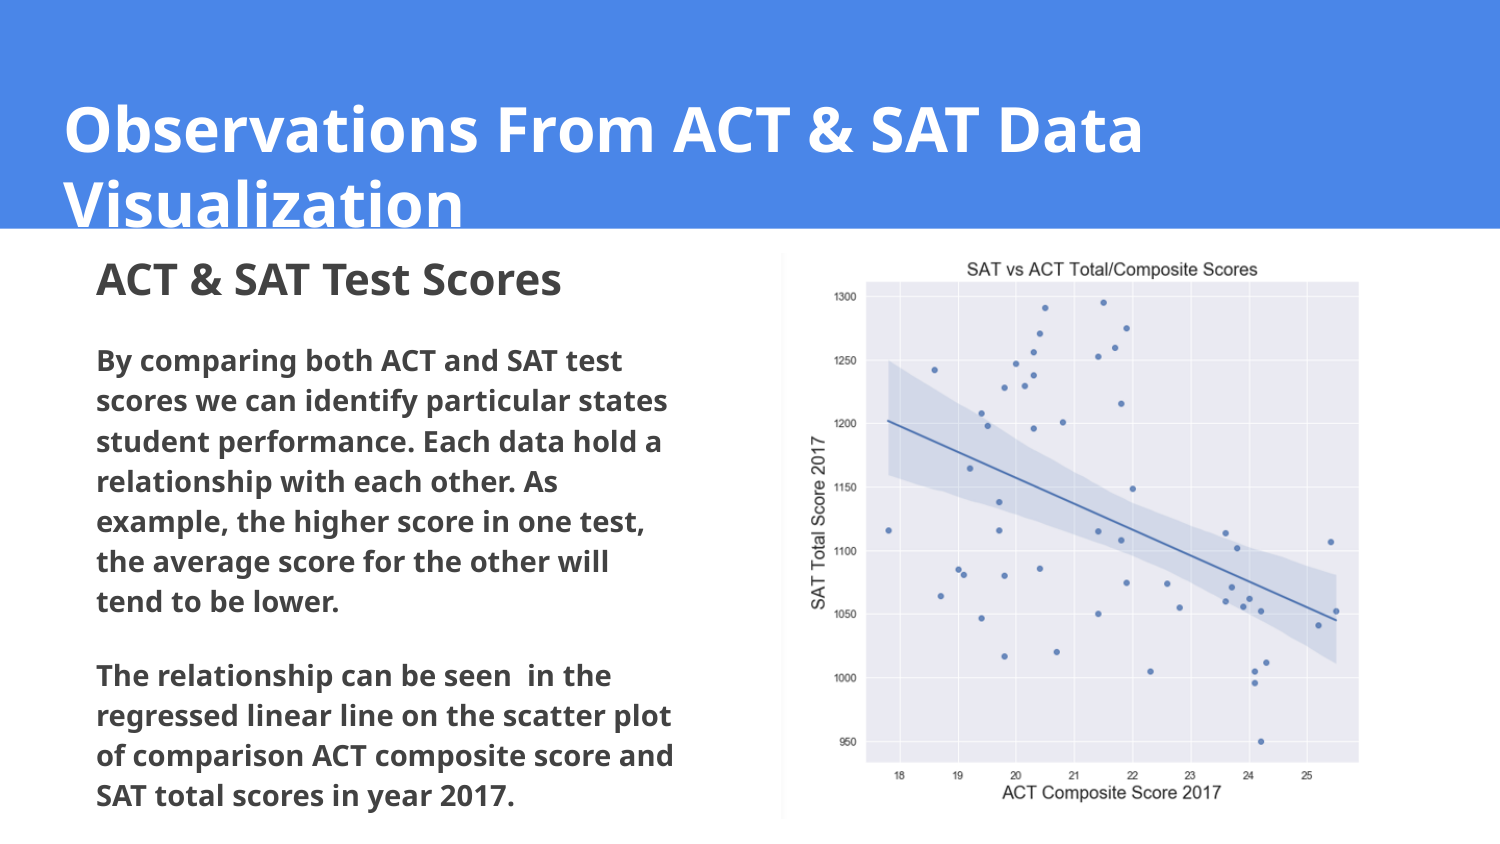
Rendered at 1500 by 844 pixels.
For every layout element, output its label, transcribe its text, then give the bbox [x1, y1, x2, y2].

list ACT & SAT Test Scores By comparing both ACT and SAT test scores we can identify particular states student performance. Each data hold a relationship with each other. As example, the higher score in one test, the average score for the other will tend to be lower. The relationship can be seen in the regressed linear line on the scatter plot of comparison ACT composite score and SAT total scores in year 2017. [81, 228, 698, 844]
picture [781, 253, 1416, 820]
title Observations From ACT & SAT Data Visualization [0, 0, 1500, 229]
